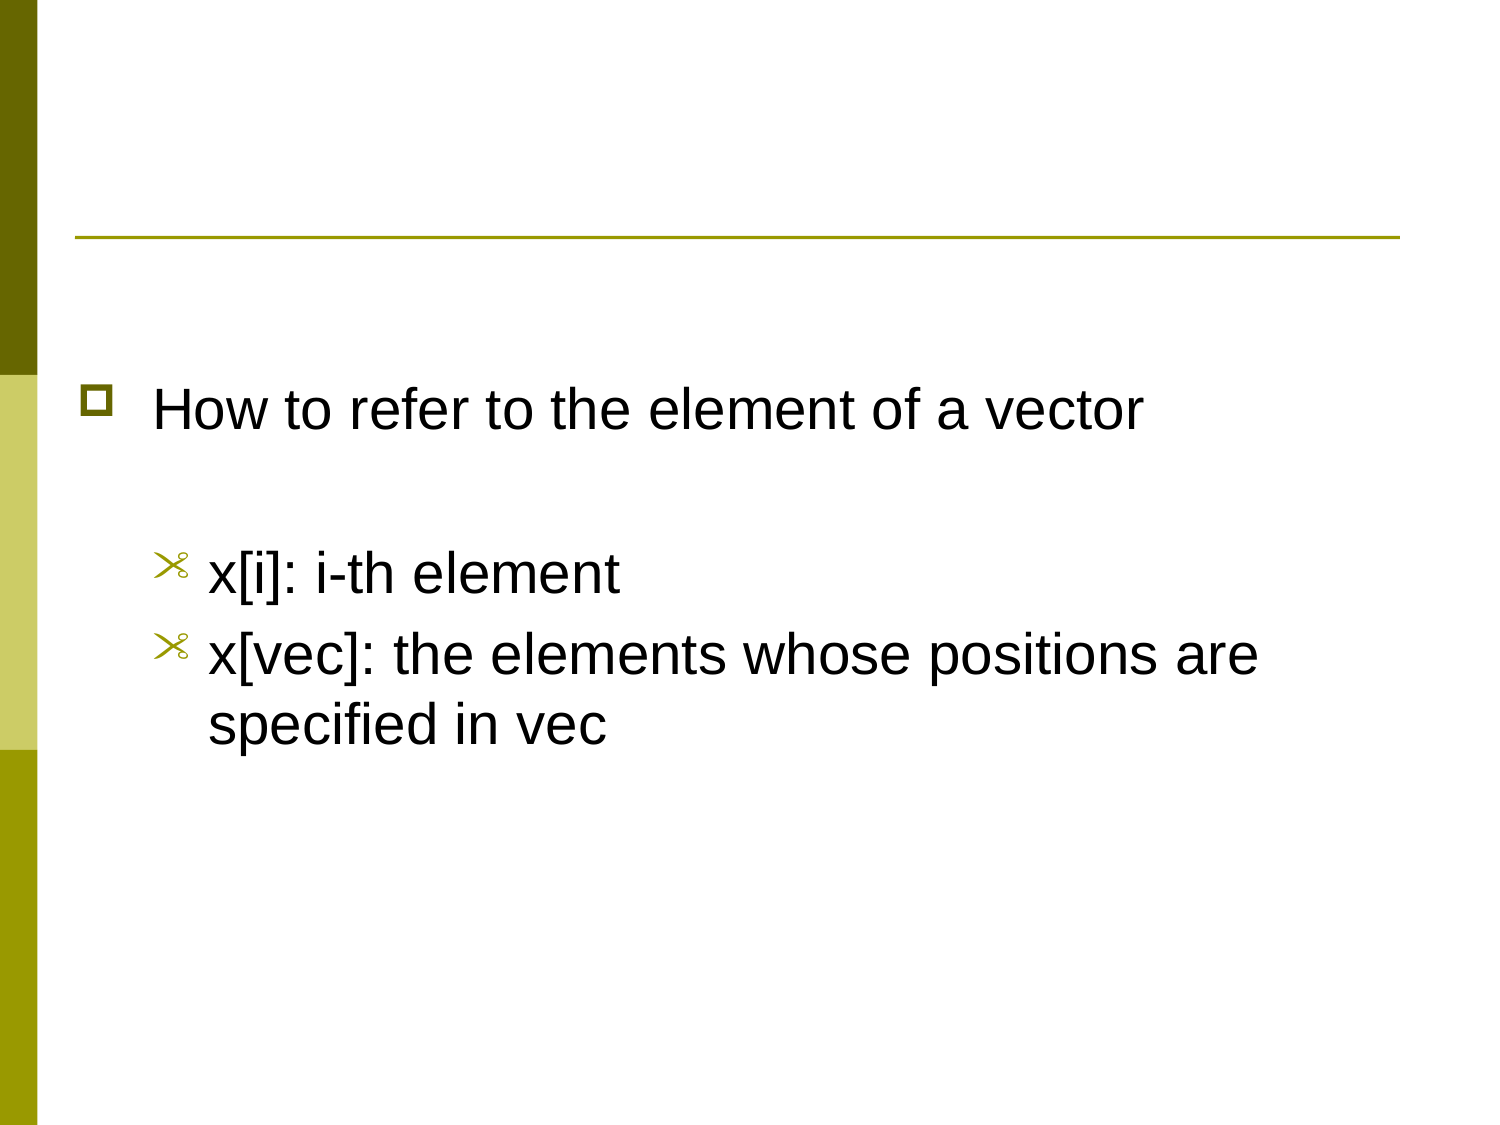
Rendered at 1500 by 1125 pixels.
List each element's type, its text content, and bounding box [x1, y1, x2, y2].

list How to refer to the element of a vector x[i]: i-th element x[vec]: the elements whose positions are specified in vec [61, 363, 1413, 1108]
